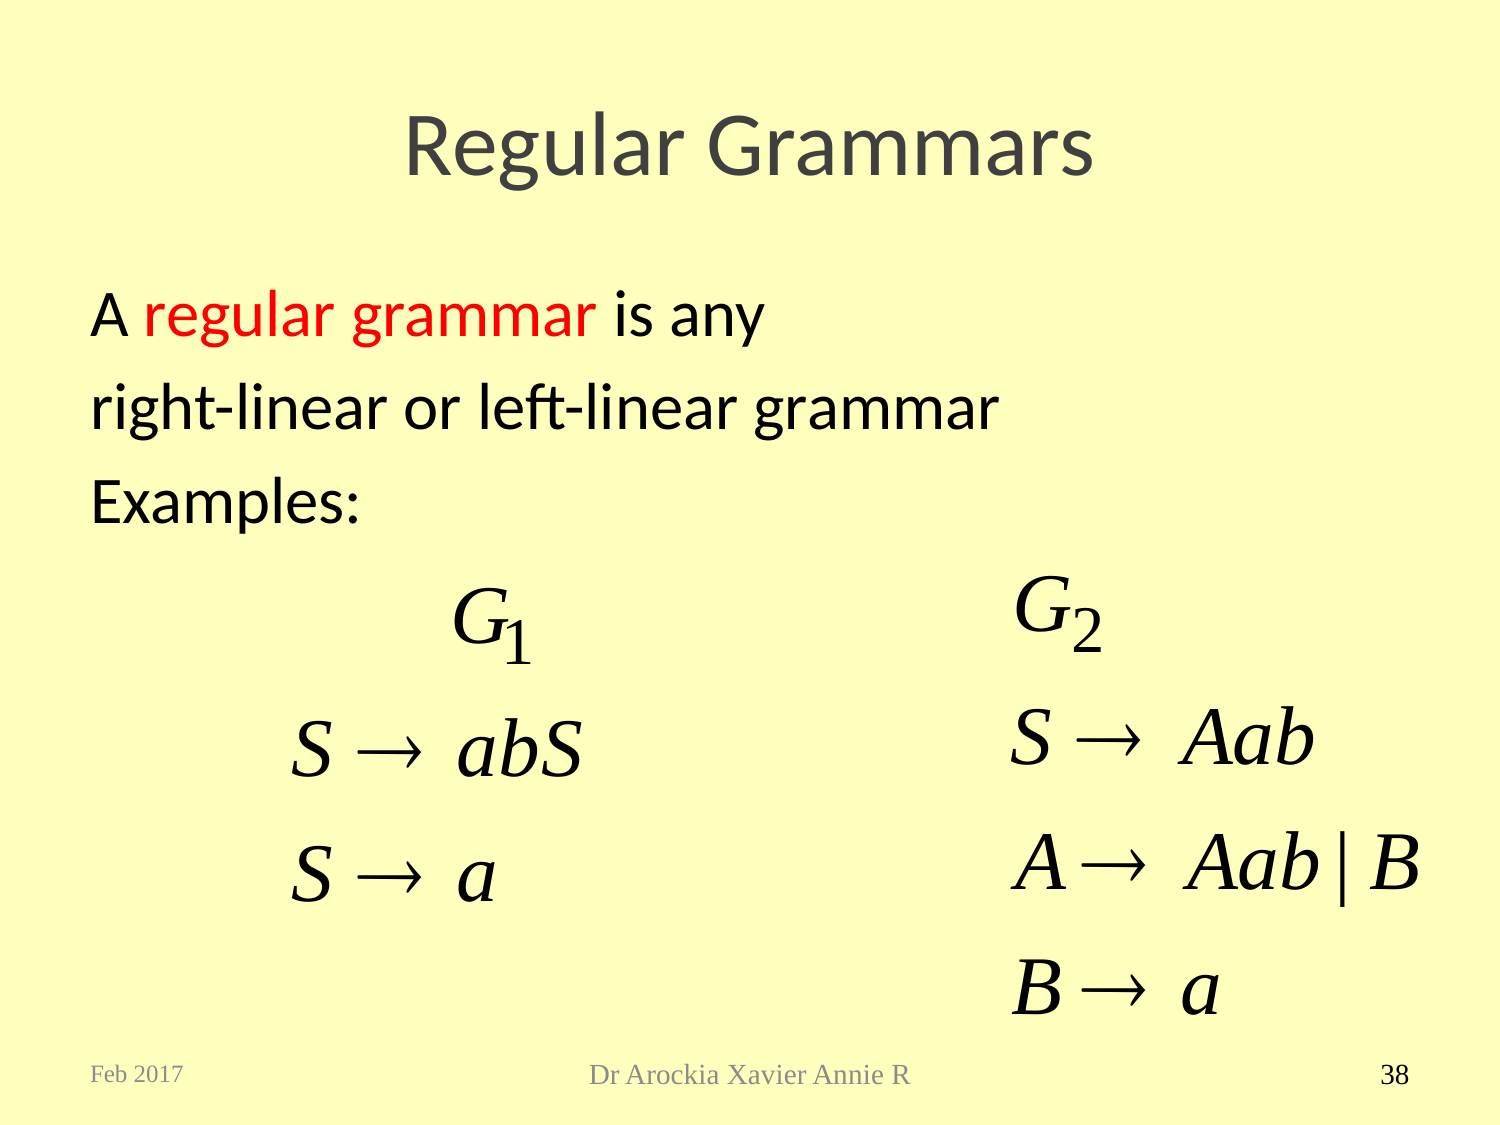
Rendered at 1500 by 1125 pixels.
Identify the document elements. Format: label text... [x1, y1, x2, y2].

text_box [449, 574, 532, 669]
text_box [1005, 699, 1424, 1022]
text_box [287, 712, 592, 909]
slide_number 38 [1074, 1042, 1425, 1103]
footer Dr Arockia Xavier Annie R [512, 1042, 988, 1103]
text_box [1012, 562, 1107, 657]
list A regular grammar is any right-linear or left-linear grammar Examples: [75, 262, 1425, 1005]
title Regular Grammars [75, 45, 1425, 233]
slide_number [75, 1042, 425, 1103]
